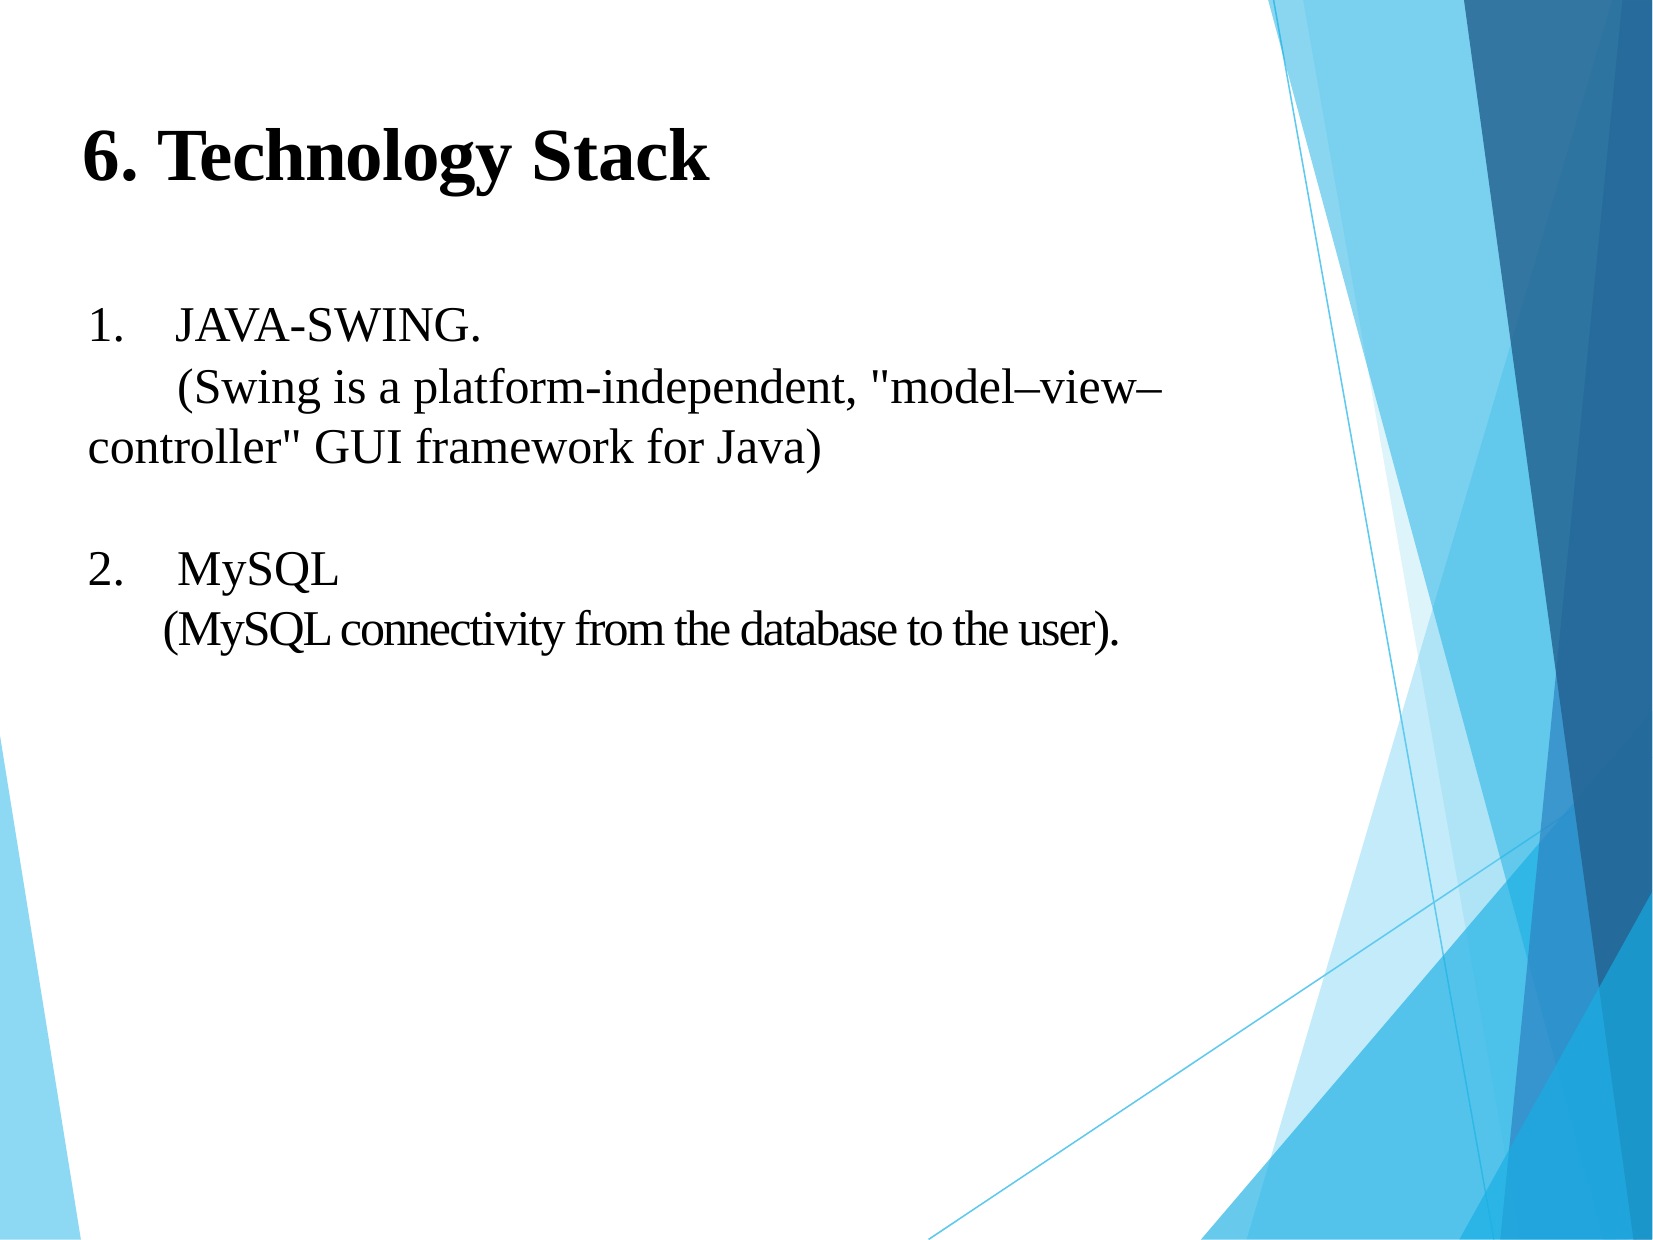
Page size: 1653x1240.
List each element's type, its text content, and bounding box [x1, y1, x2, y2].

text_box JAVA-SWING. (Swing is a platform-independent, "model–view– controller" GUI framework for Java) 2. MySQL (MySQL connectivity from the database to the user). [85, 289, 1320, 715]
title 6. Technology Stack [80, 103, 719, 313]
